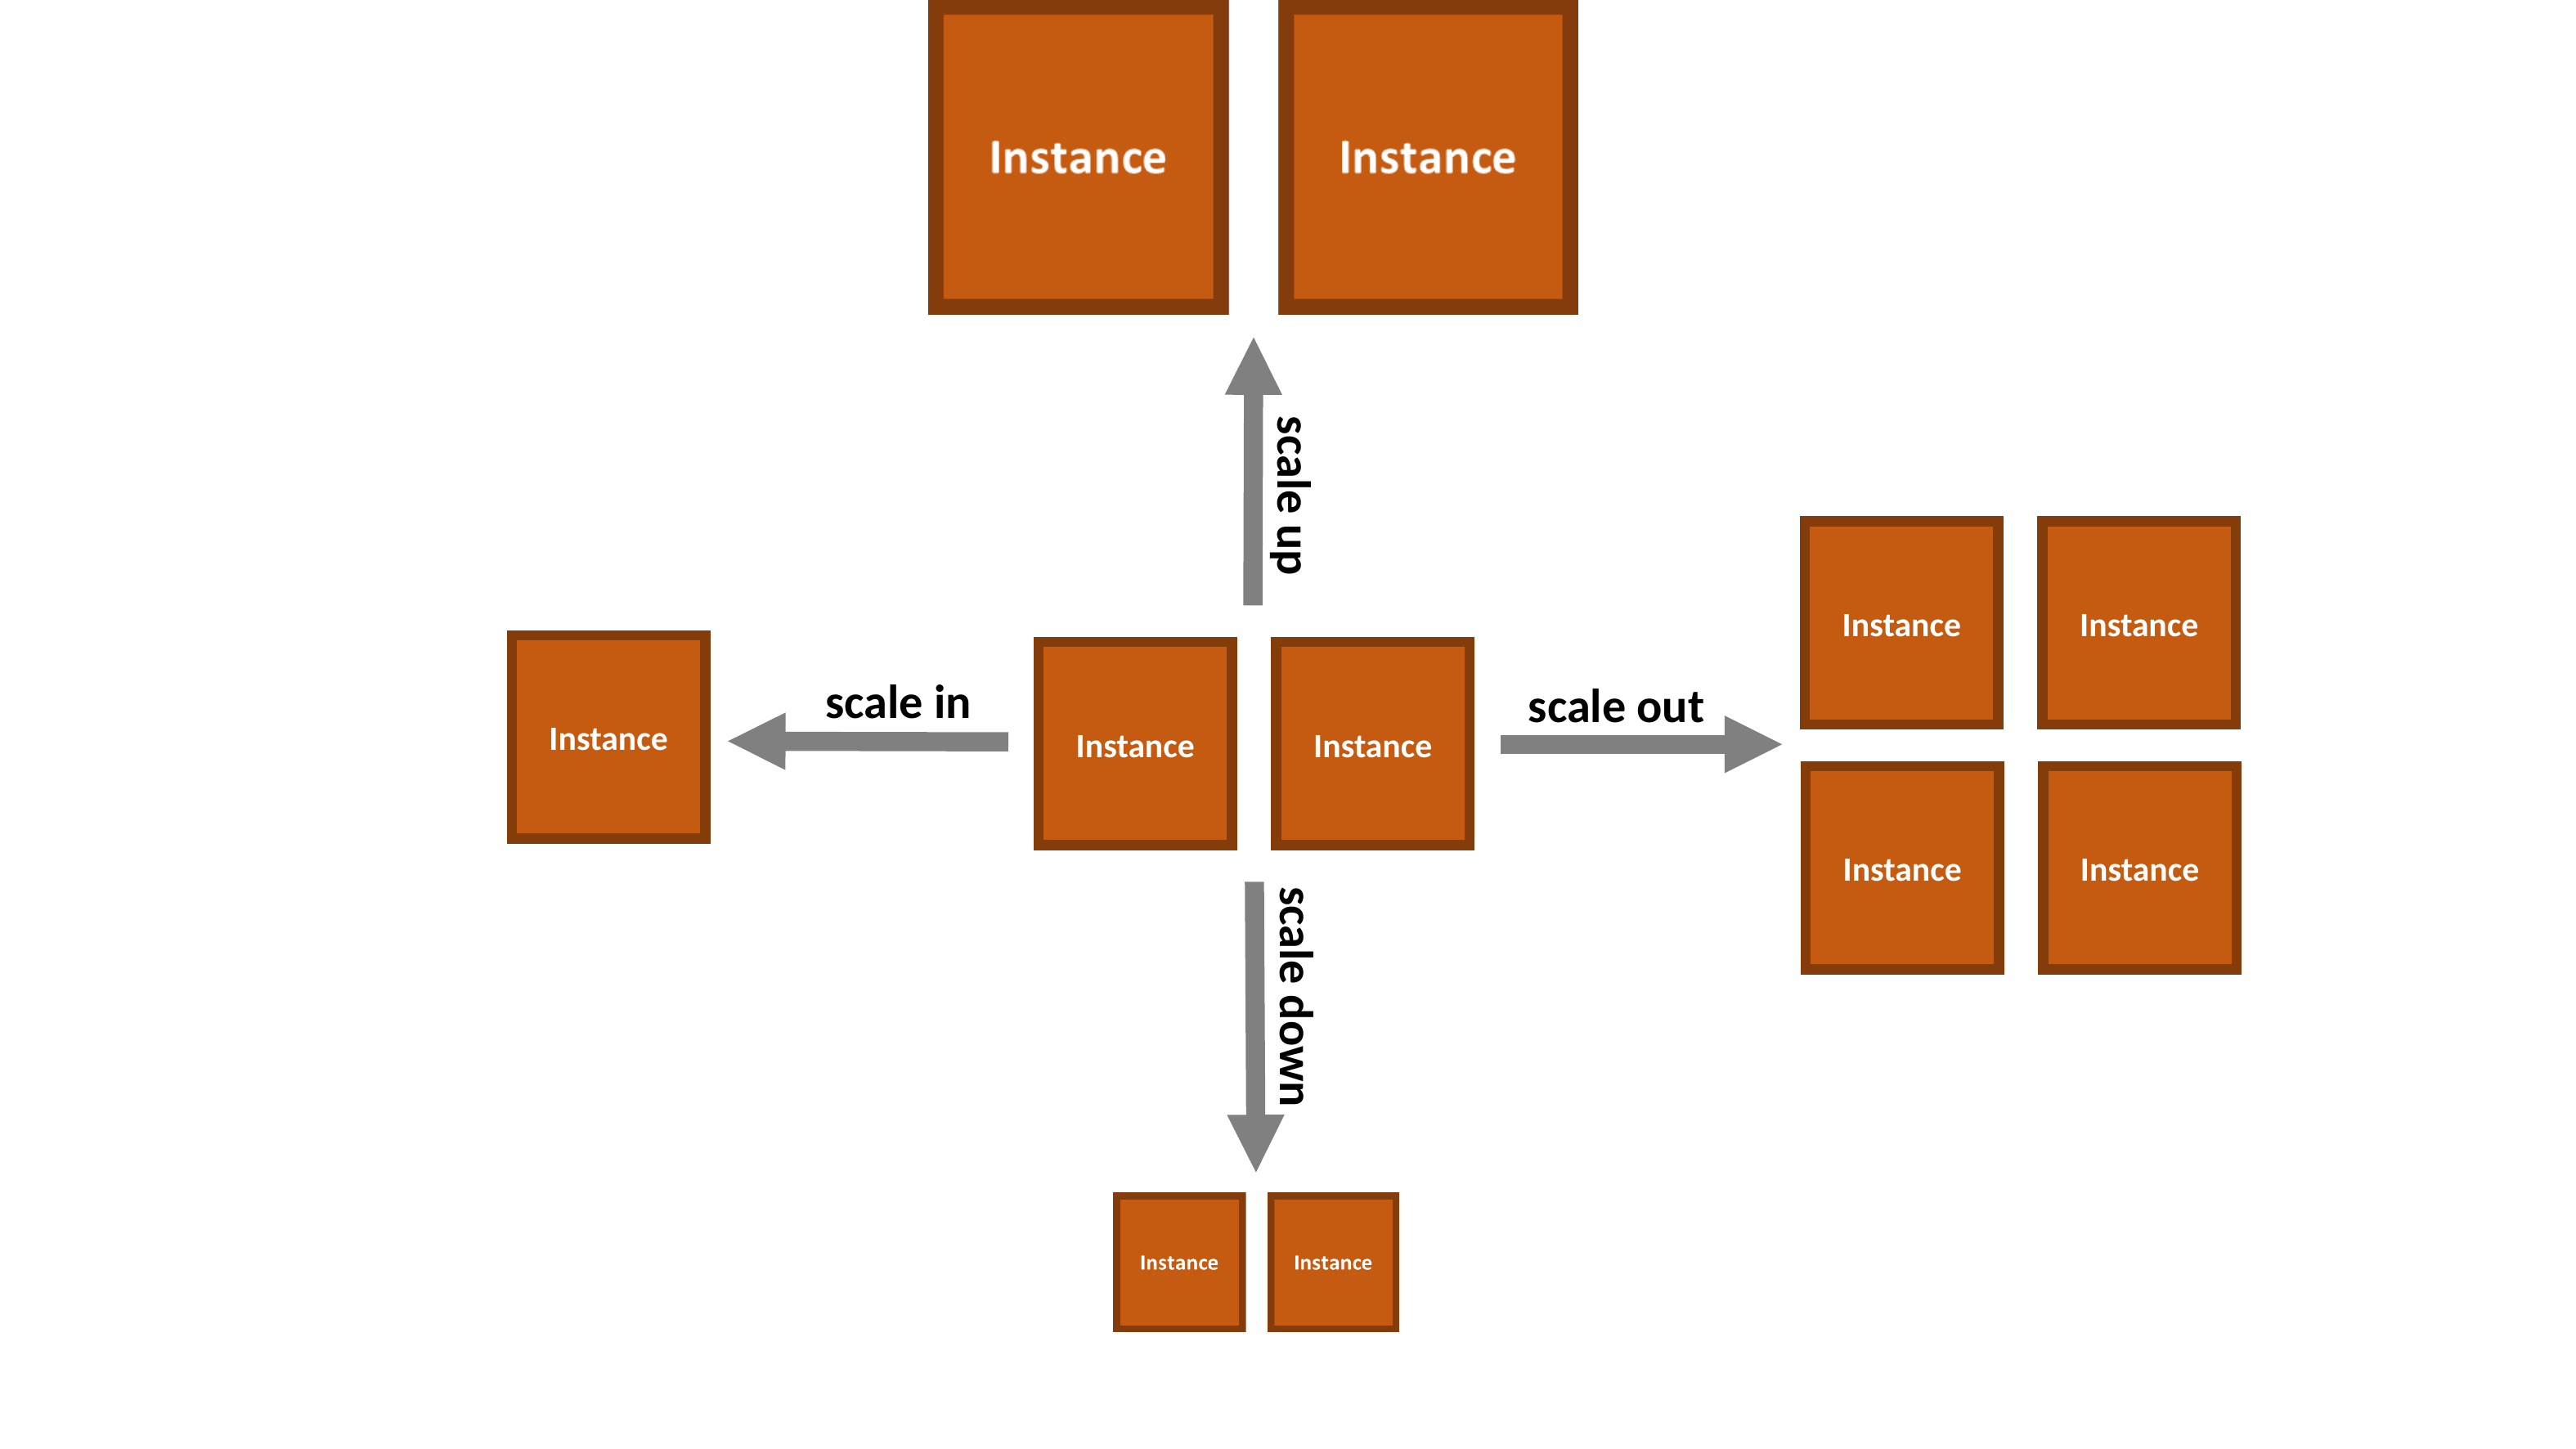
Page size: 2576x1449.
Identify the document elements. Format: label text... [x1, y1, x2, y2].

text_box Instance [2042, 765, 2237, 970]
text_box scale up [1262, 393, 1332, 599]
text_box Instance [1804, 520, 1999, 725]
picture [928, 0, 1578, 316]
text_box scale down [1264, 858, 1335, 1136]
text_box Instance [2041, 520, 2237, 725]
text_box Instance [1275, 641, 1470, 846]
text_box Instance [1038, 641, 1233, 846]
text_box scale out [1514, 668, 1719, 738]
text_box Instance [1805, 765, 2000, 970]
text_box Instance [511, 635, 706, 839]
picture [1113, 1192, 1399, 1332]
text_box scale in [797, 664, 1001, 734]
